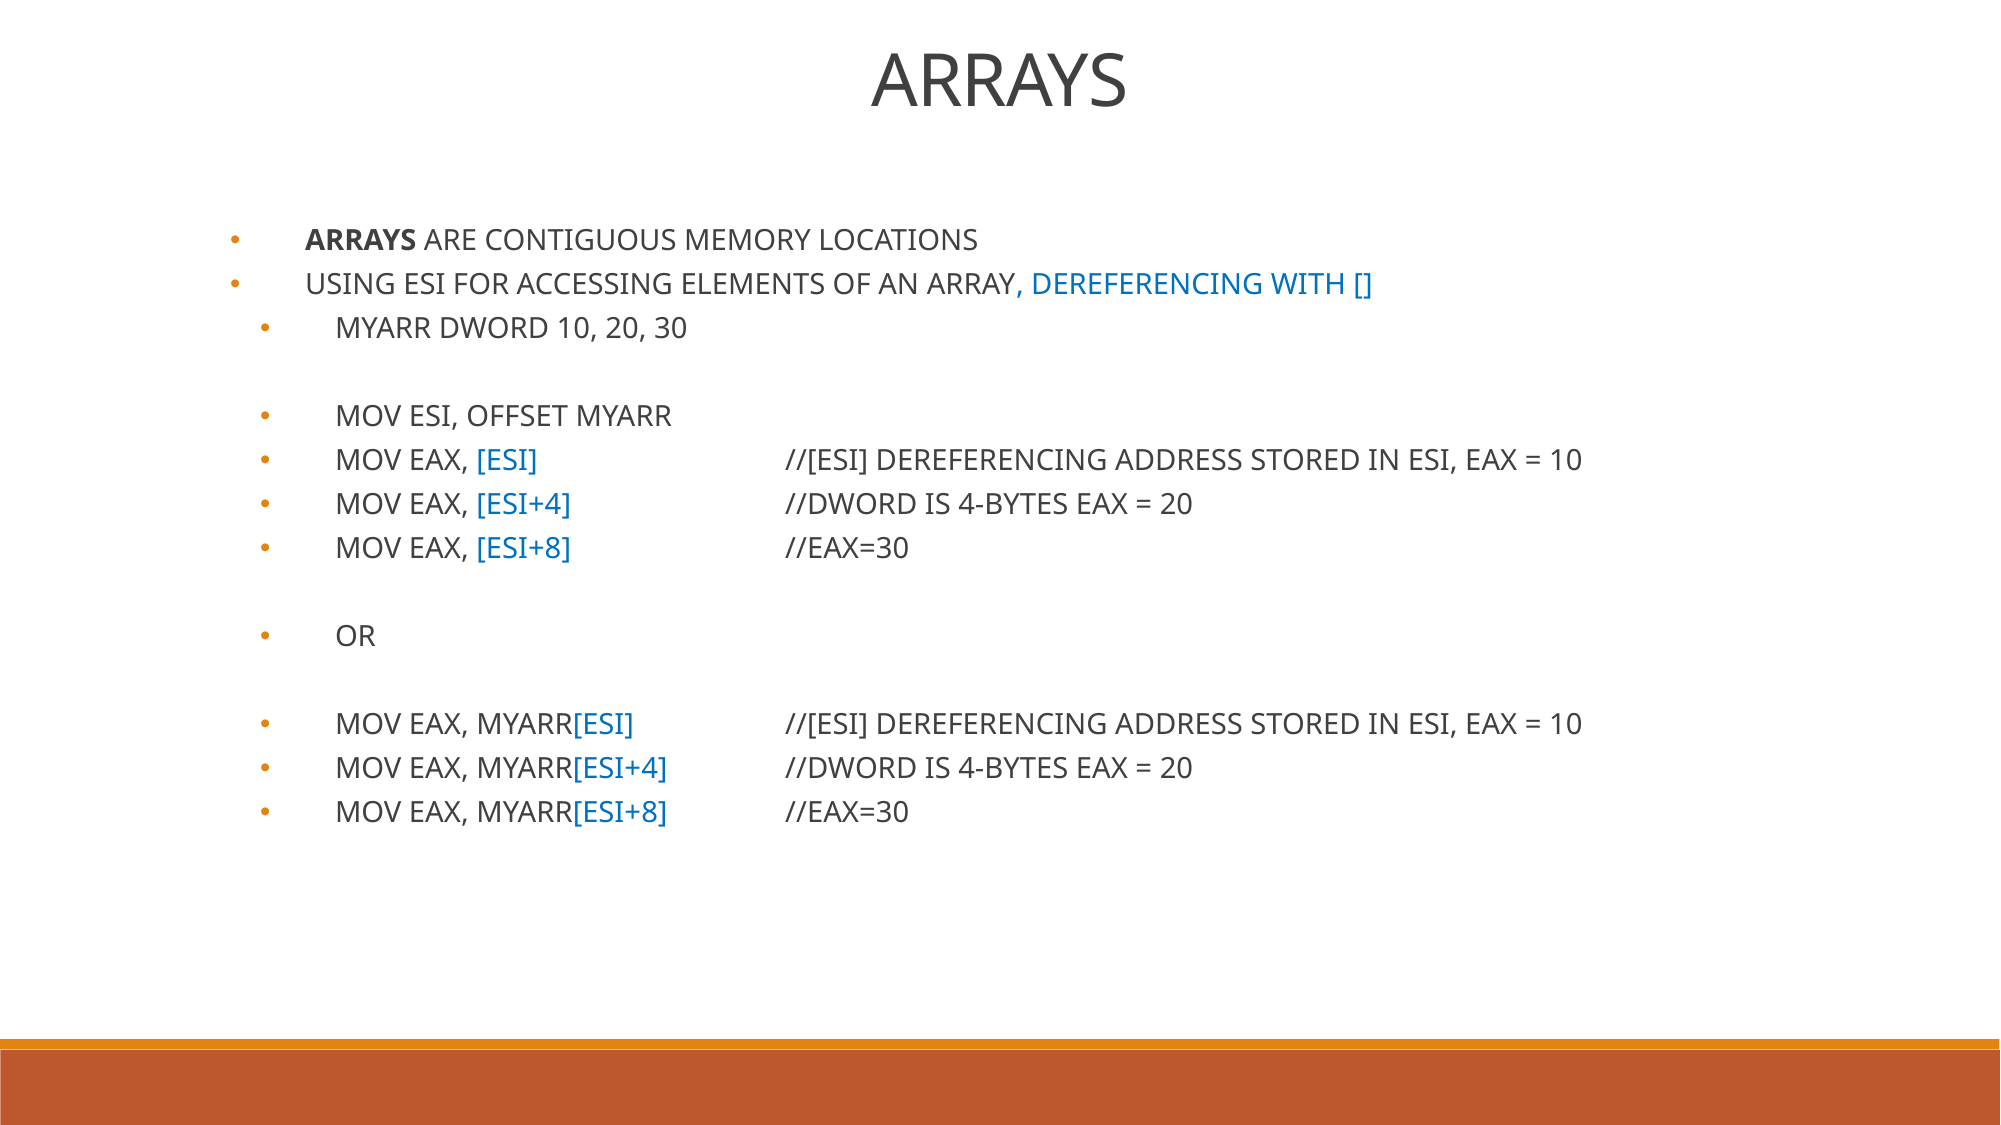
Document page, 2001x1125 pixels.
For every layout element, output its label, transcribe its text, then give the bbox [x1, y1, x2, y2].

title ARRAYS [314, 38, 1686, 129]
subtitle ARRAYS ARE CONTIGUOUS MEMORY LOCATIONS USING ESI FOR ACCESSING ELEMENTS OF AN ARRAY, DEREFERENCING WITH [] MYARR DWORD 10, 20, 30 MOV ESI, OFFSET MYARR MOV EAX, [ESI] //[ESI] DEREFERENCING ADDRESS STORED IN ESI, EAX = 10 MOV EAX, [ESI+4] //DWORD IS 4-BYTES EAX = 20 MOV EAX, [ESI+8] //EAX=30 OR MOV EAX, MYARR[ESI] //[ESI] DEREFERENCING ADDRESS STORED IN ESI, EAX = 10 MOV EAX, MYARR[ESI+4] //DWORD IS 4-BYTES EAX = 20 MOV EAX, MYARR[ESI+8] //EAX=30 [182, 217, 1818, 908]
